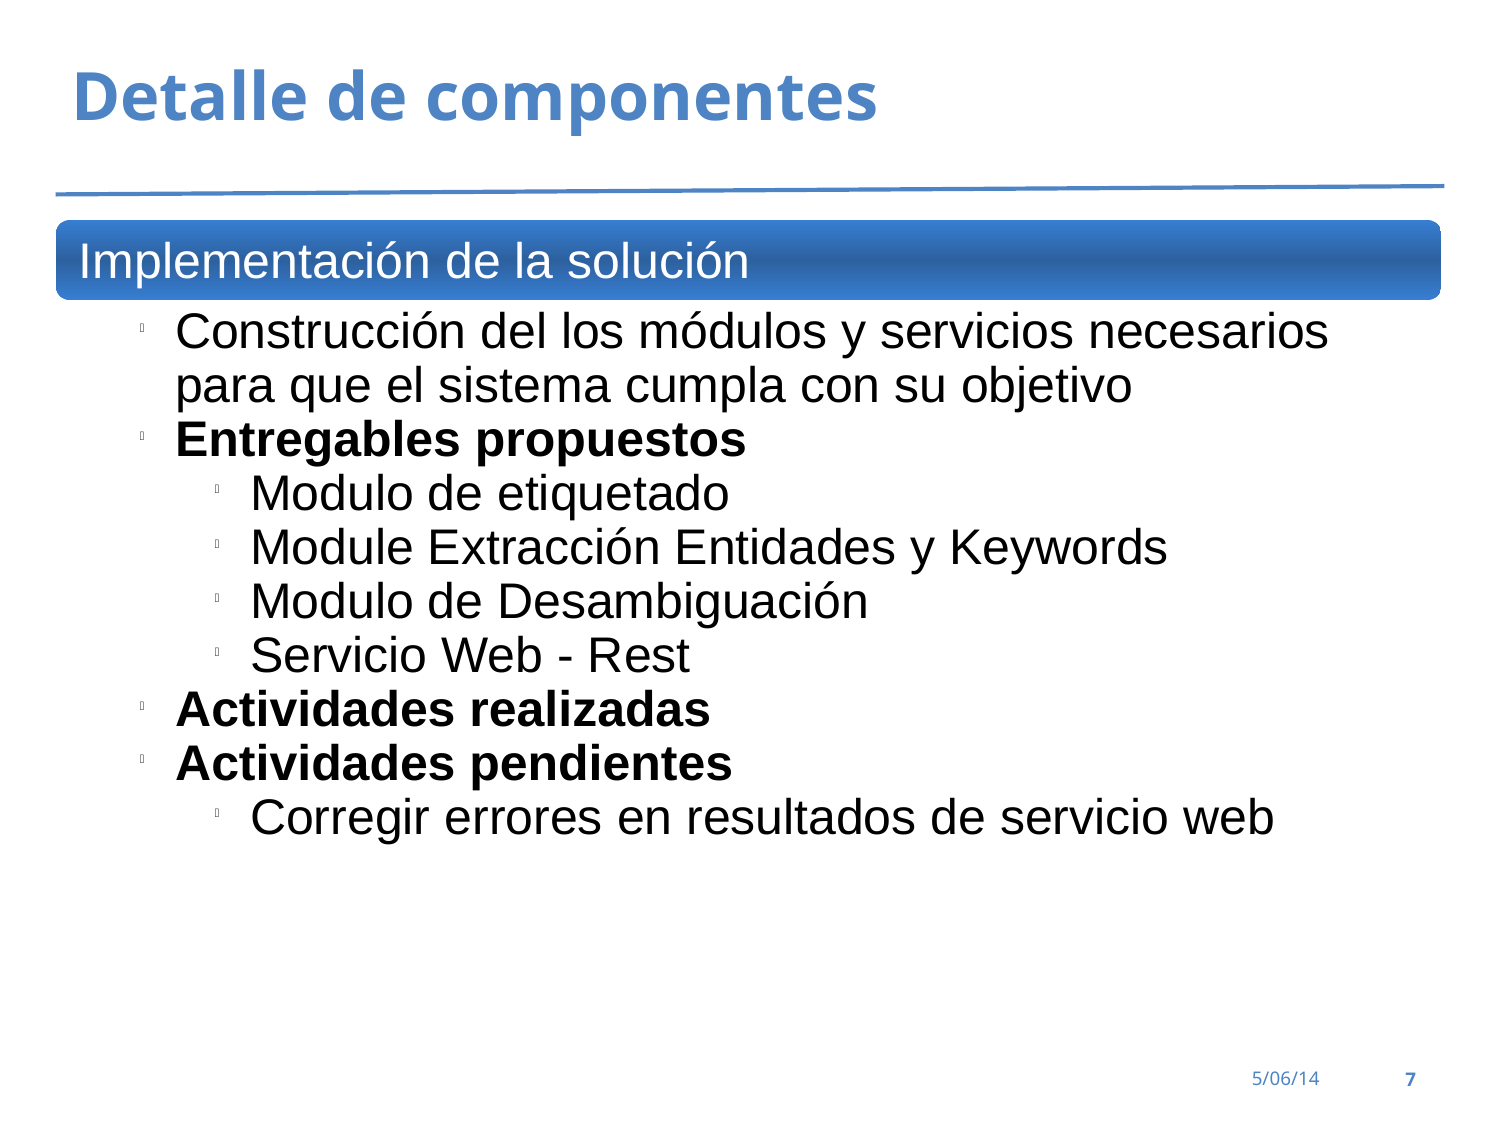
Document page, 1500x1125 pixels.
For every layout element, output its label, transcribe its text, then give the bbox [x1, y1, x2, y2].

text_box Detalle de componentes [56, 45, 1442, 143]
text_box Implementación de la solución [56, 219, 1442, 300]
text_box Construcción del los módulos y servicios necesarios para que el sistema cumpla con su objetivo Entregables propuestos Modulo de etiquetado Module Extracción Entidades y Keywords Modulo de Desambiguación Servicio Web - Rest Actividades realizadas Actividades pendientes Corregir errores en resultados de servicio web [56, 300, 1442, 844]
text_box 7 [1390, 1059, 1453, 1104]
